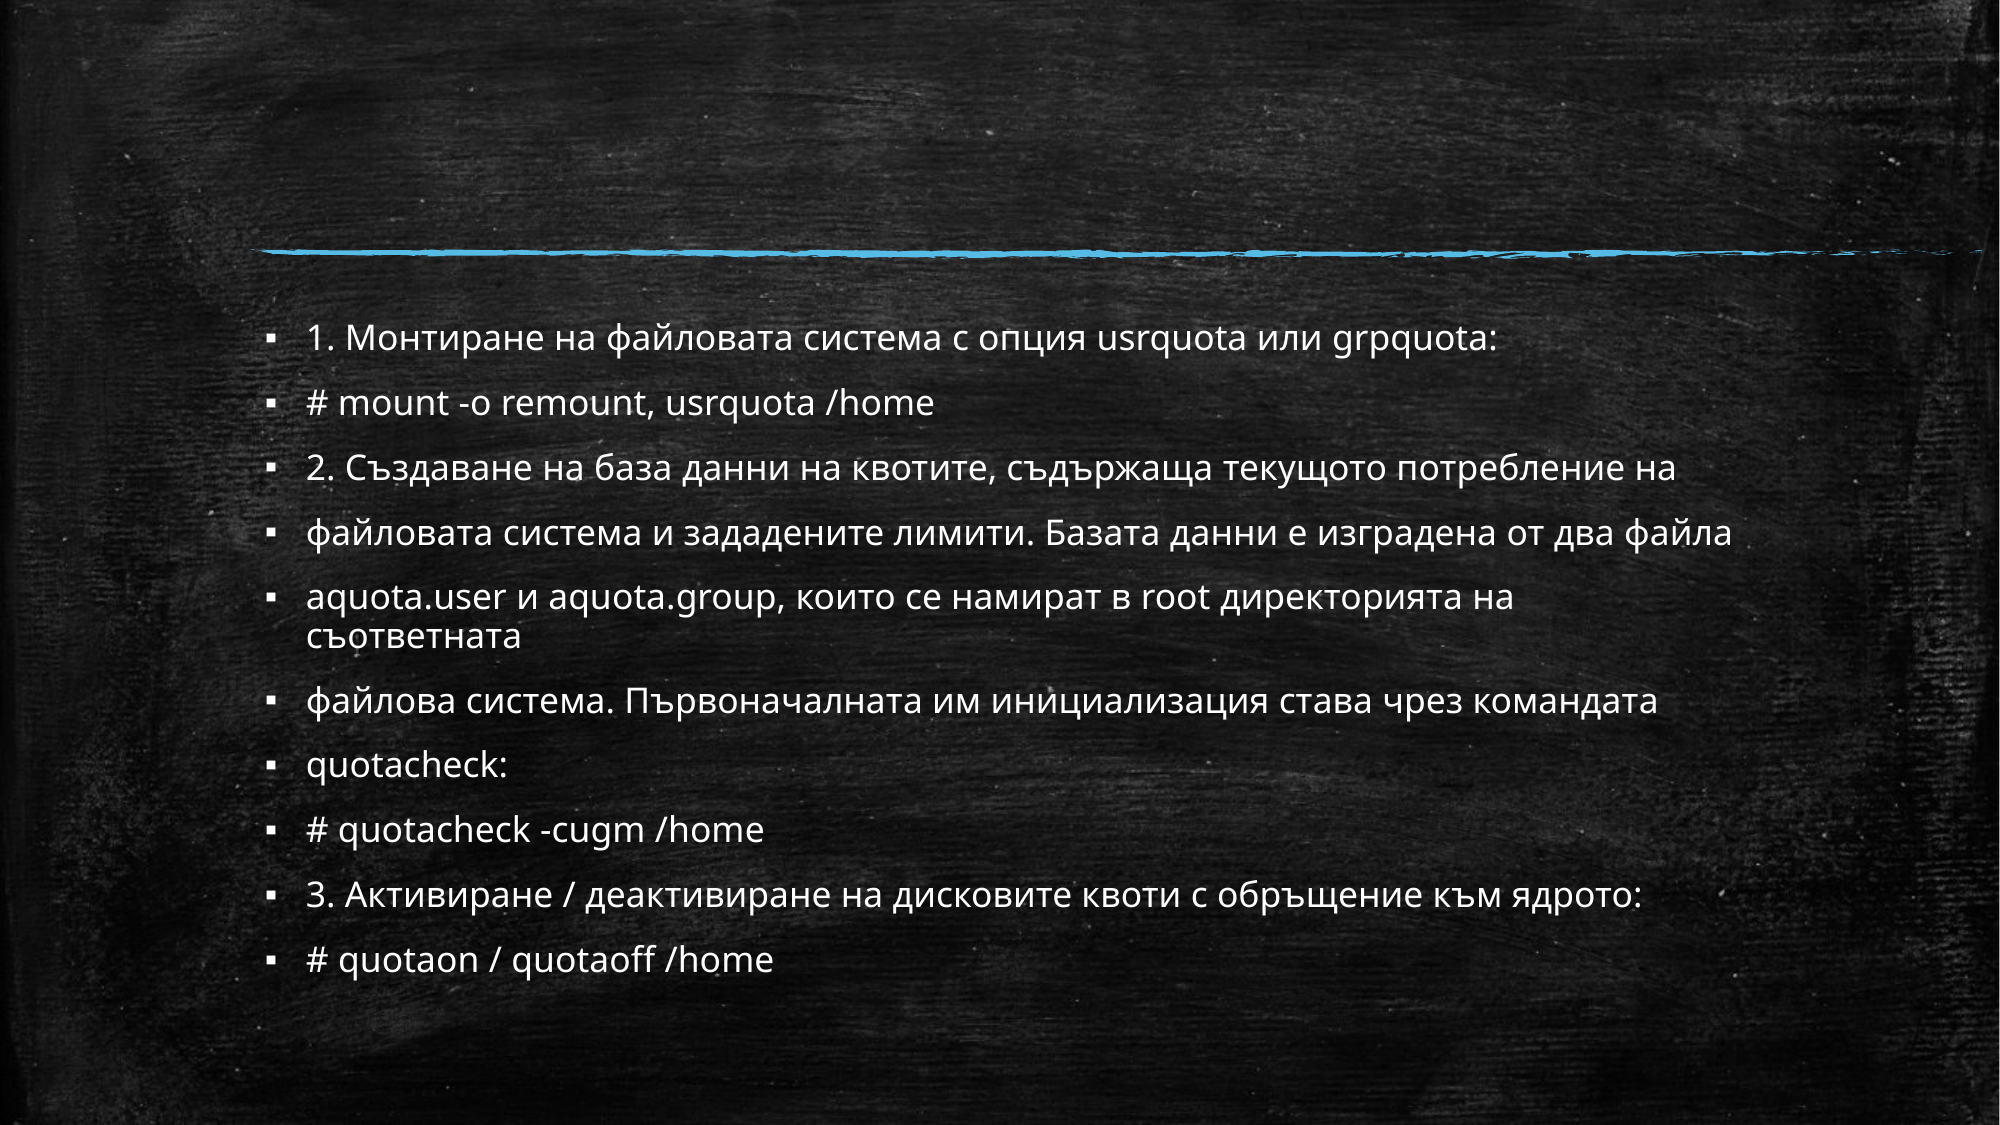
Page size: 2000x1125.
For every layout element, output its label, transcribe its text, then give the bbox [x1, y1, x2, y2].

list 1. Монтиране на файловата система с опция usrquota или grpquota: # mount -o remount, usrquota /home 2. Създаване на база данни на квотите, съдържаща текущото потребление на файловата система и зададените лимити. Базата данни е изградена от два файла aquota.user и aquota.group, които се намират в root директорията на съответната файлова система. Първоначалната им инициализация става чрез командата quotacheck: # quotacheck -cugm /home 3. Активиране / деактивиране на дисковите квоти с обръщение към ядрото: # quotaon / quotaoff /home [249, 312, 1750, 1013]
